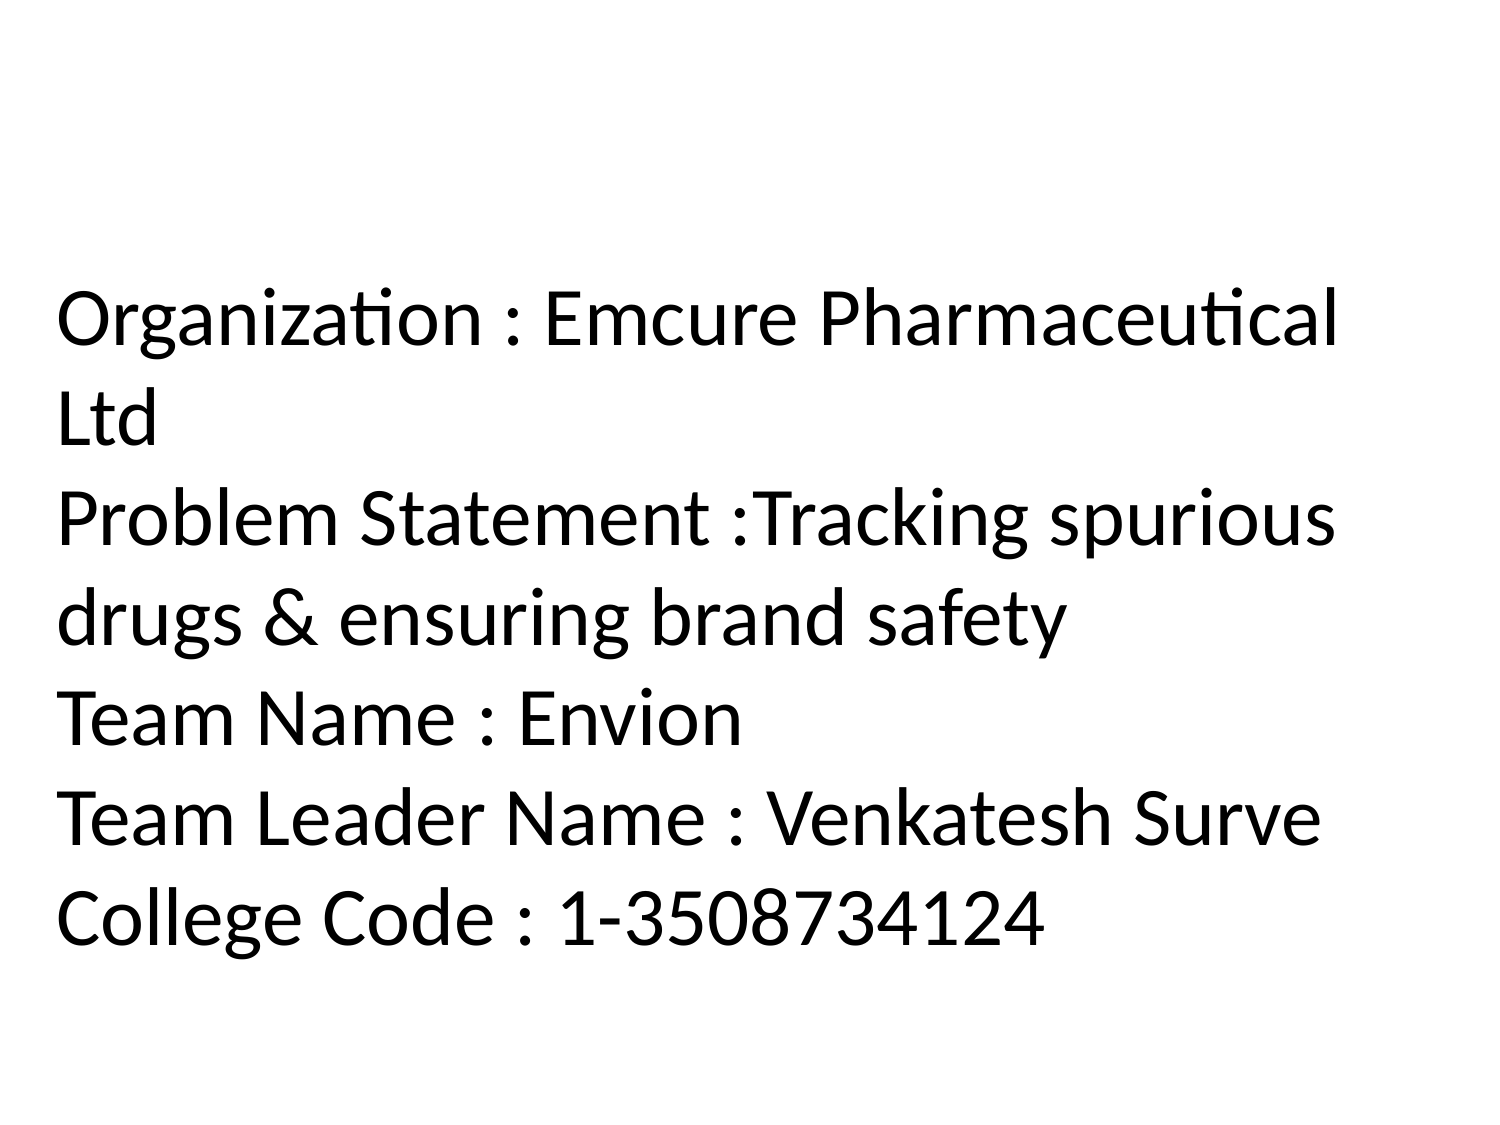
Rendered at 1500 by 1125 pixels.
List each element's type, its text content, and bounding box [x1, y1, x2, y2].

text_box Organization : Emcure Pharmaceutical Ltd Problem Statement :Tracking spurious drugs & ensuring brand safety Team Name : Envion Team Leader Name : Venkatesh Surve College Code : 1-3508734124 [41, 54, 1447, 970]
